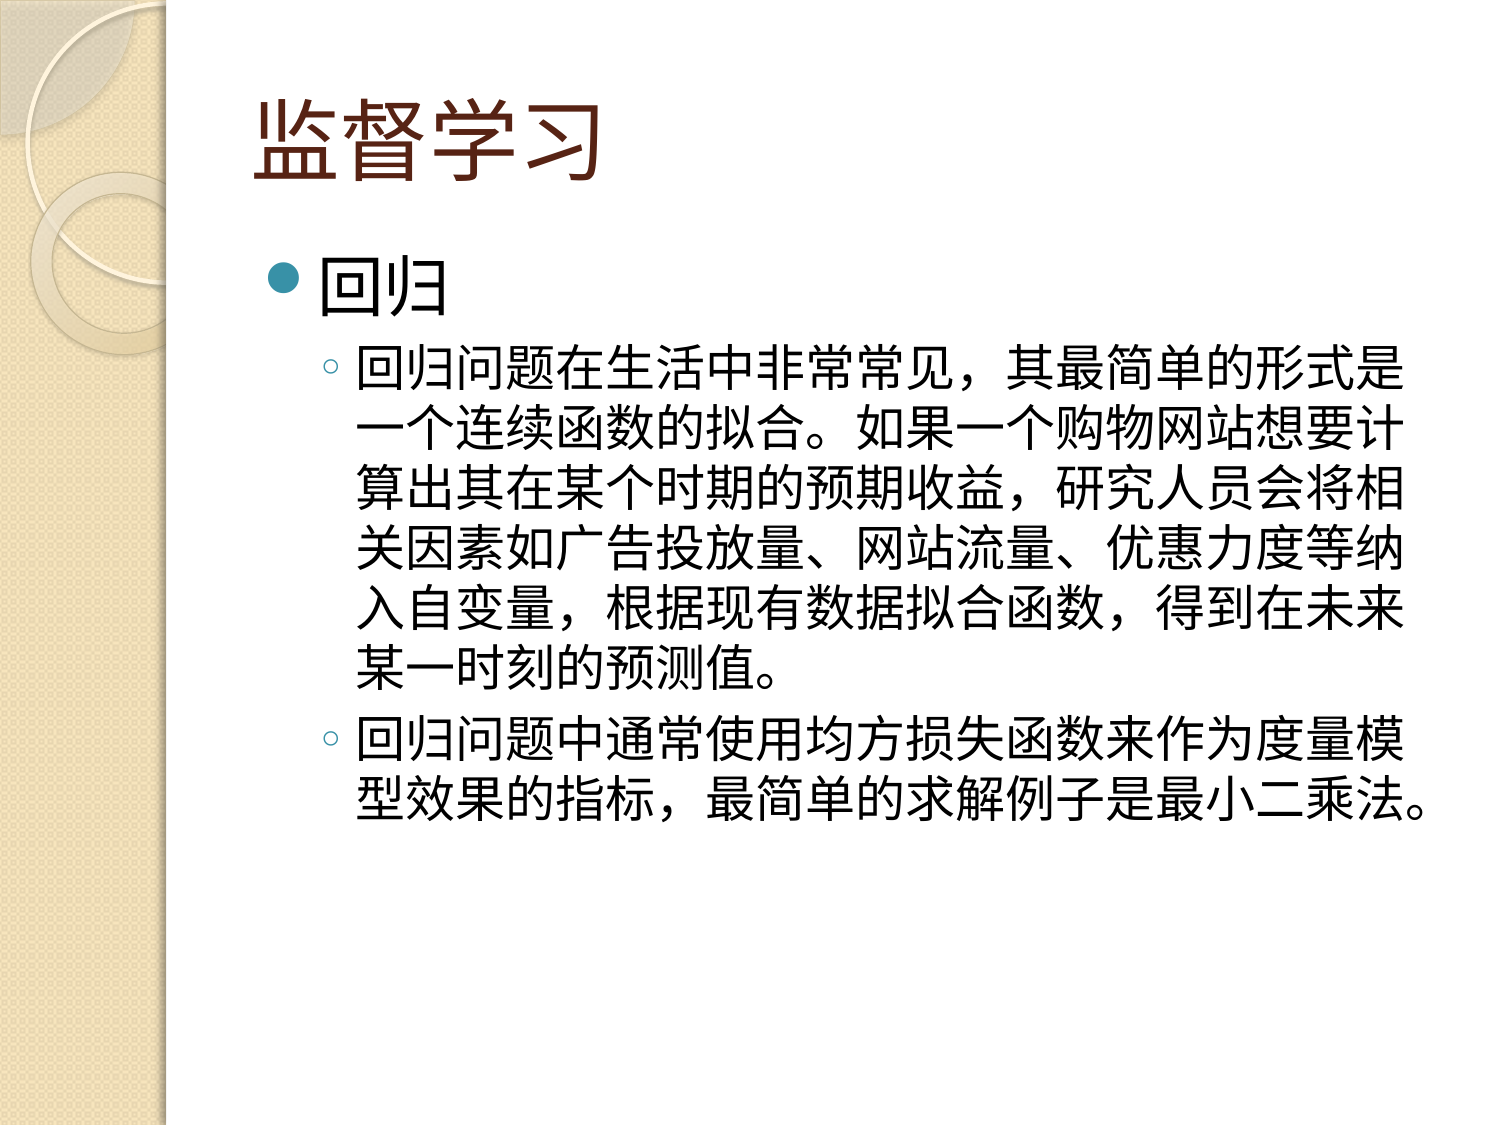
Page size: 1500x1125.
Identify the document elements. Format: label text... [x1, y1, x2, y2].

list 回归 回归问题在生活中非常常见，其最简单的形式是一个连续函数的拟合。如果一个购物网站想要计算出其在某个时期的预期收益，研究人员会将相关因素如广告投放量、网站流量、优惠力度等纳入自变量，根据现有数据拟合函数，得到在未来某一时刻的预测值。 回归问题中通常使用均方损失函数来作为度量模型效果的指标，最简单的求解例子是最小二乘法。 [235, 237, 1466, 1025]
title 监督学习 [235, 45, 1466, 233]
